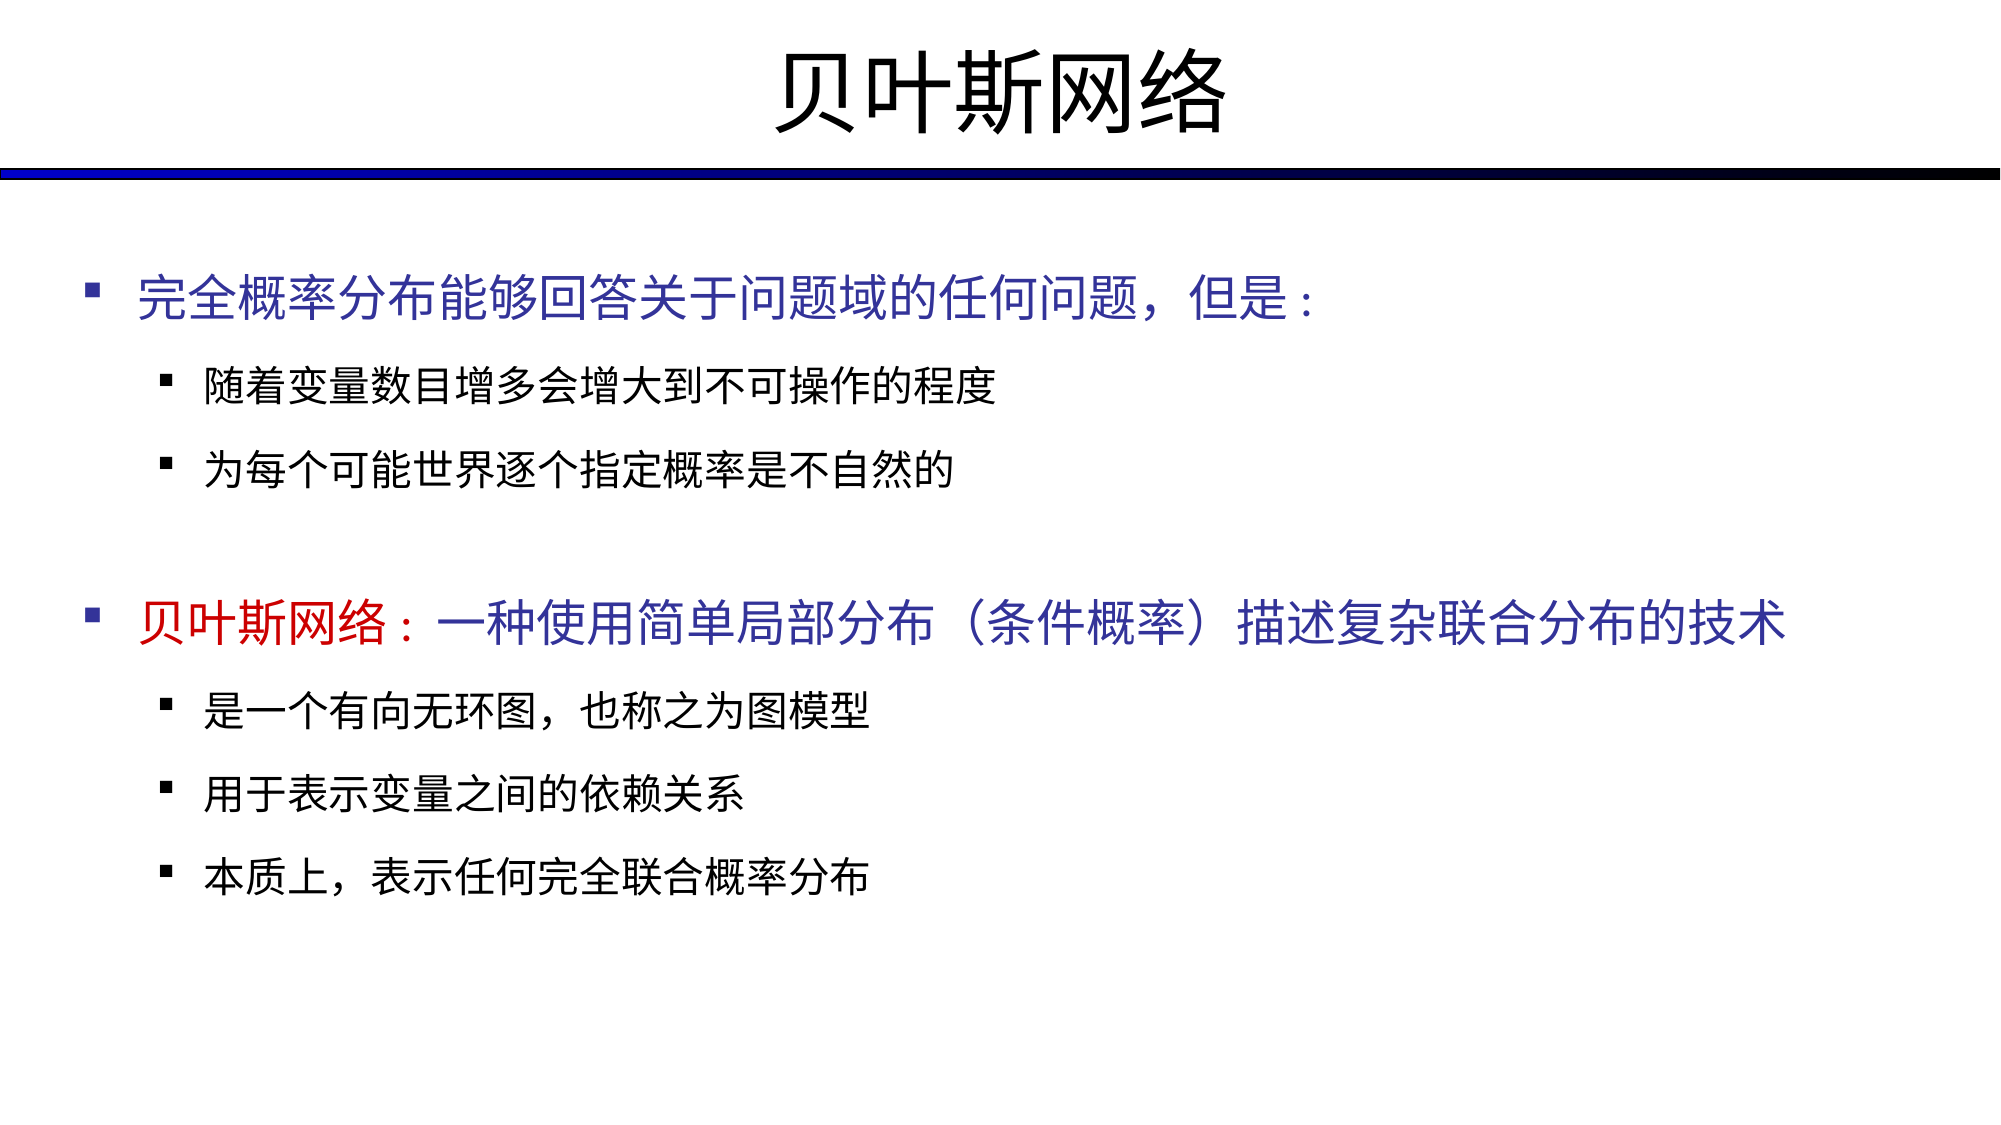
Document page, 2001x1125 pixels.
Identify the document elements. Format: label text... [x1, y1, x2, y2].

title 贝叶斯网络 [0, 0, 2000, 184]
list 完全概率分布能够回答关于问题域的任何问题，但是: 随着变量数目增多会增大到不可操作的程度 为每个可能世界逐个指定概率是不自然的 贝叶斯网络: 一种使用简单局部分布（条件概率）描述复杂联合分布的技术 是一个有向无环图，也称之为图模型 用于表示变量之间的依赖关系 本质上，表示任何完全联合概率分布 [66, 228, 1936, 1006]
